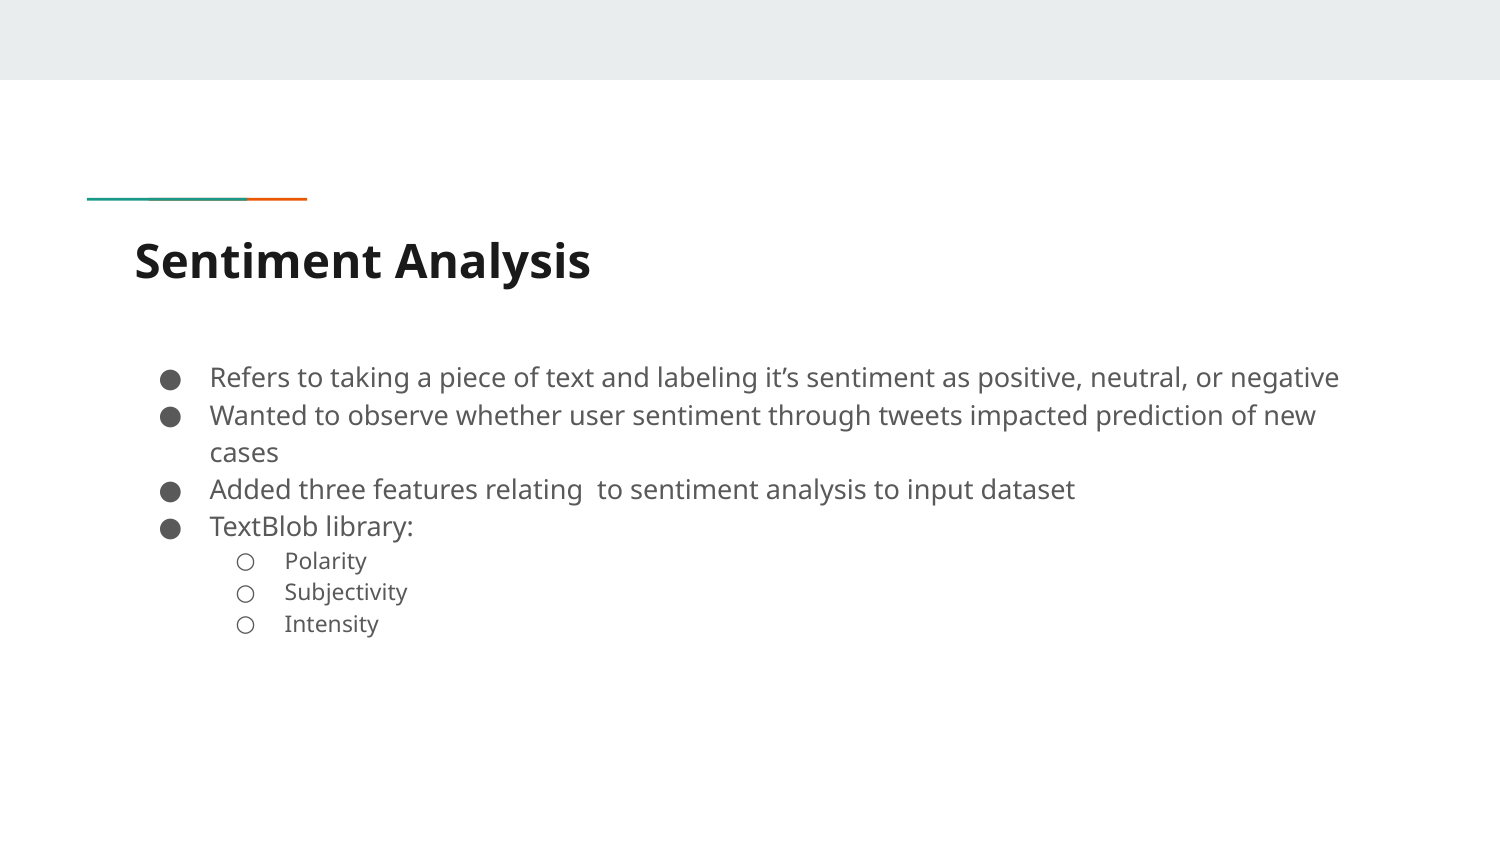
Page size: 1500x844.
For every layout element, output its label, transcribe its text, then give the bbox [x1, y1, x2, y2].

title Sentiment Analysis [119, 216, 1381, 305]
list Refers to taking a piece of text and labeling it’s sentiment as positive, neutral, or negative Wanted to observe whether user sentiment through tweets impacted prediction of new cases Added three features relating to sentiment analysis to input dataset TextBlob library: Polarity Subjectivity Intensity [119, 341, 1381, 712]
